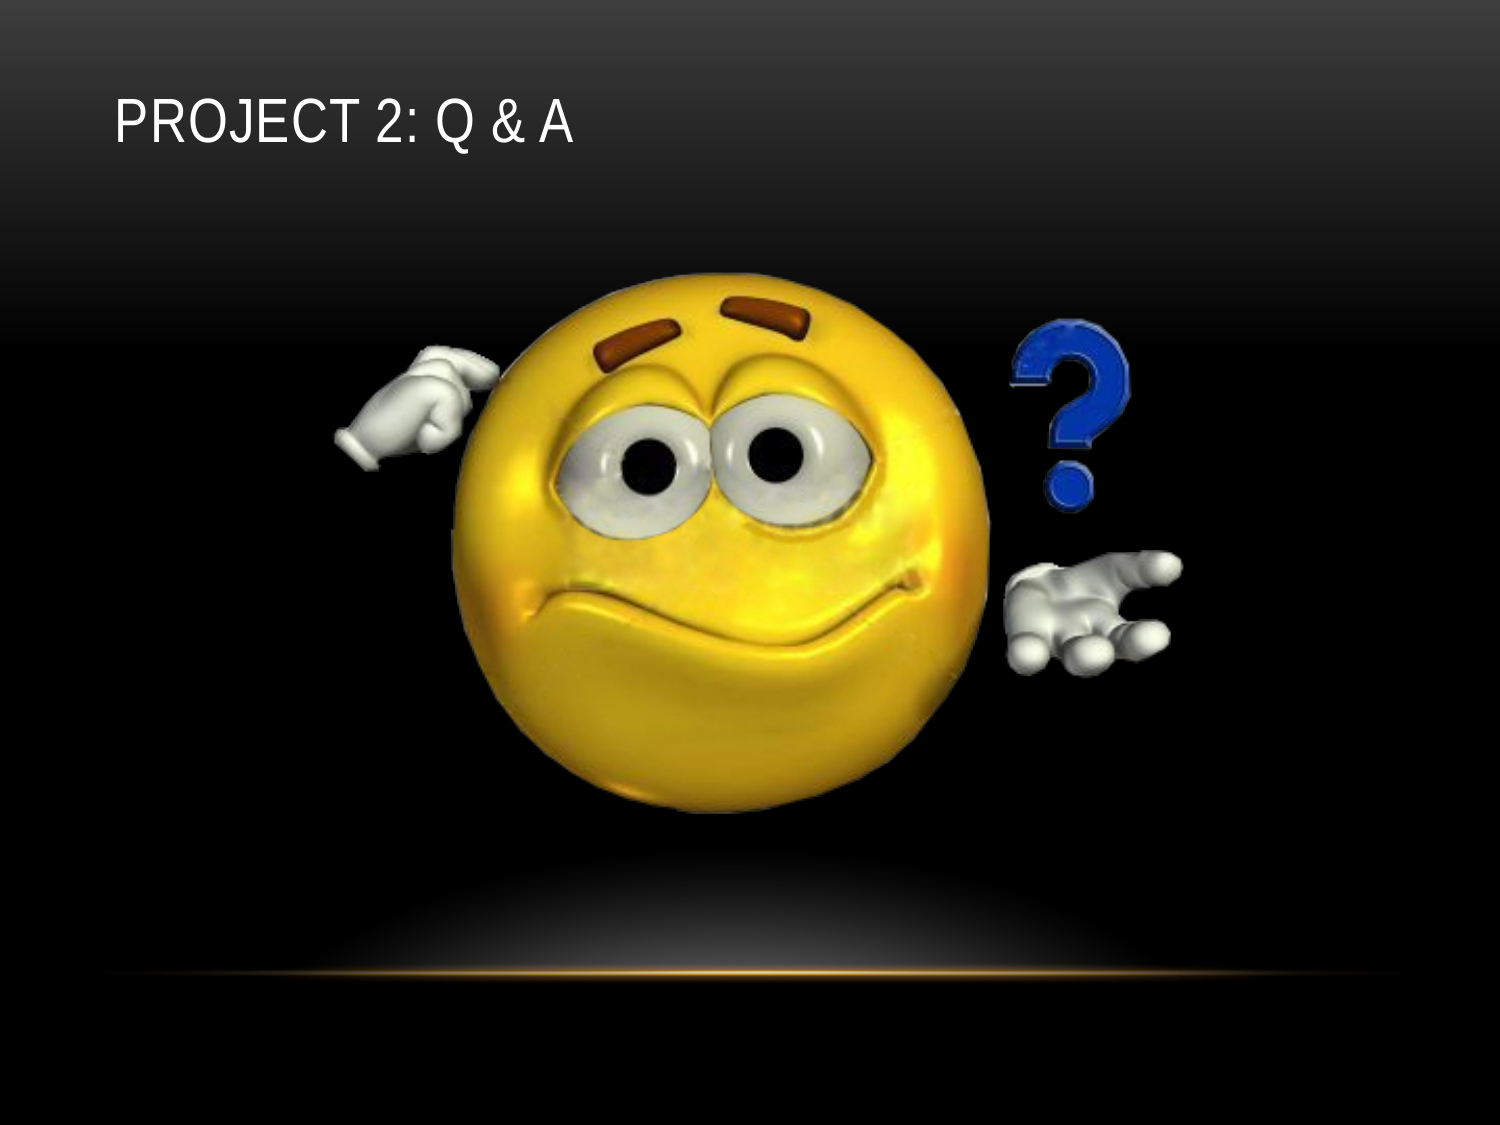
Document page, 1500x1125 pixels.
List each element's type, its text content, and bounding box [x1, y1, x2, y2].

picture [0, 0, 1500, 1125]
title Project 2: Q & A [99, 45, 1400, 163]
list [281, 231, 1219, 893]
